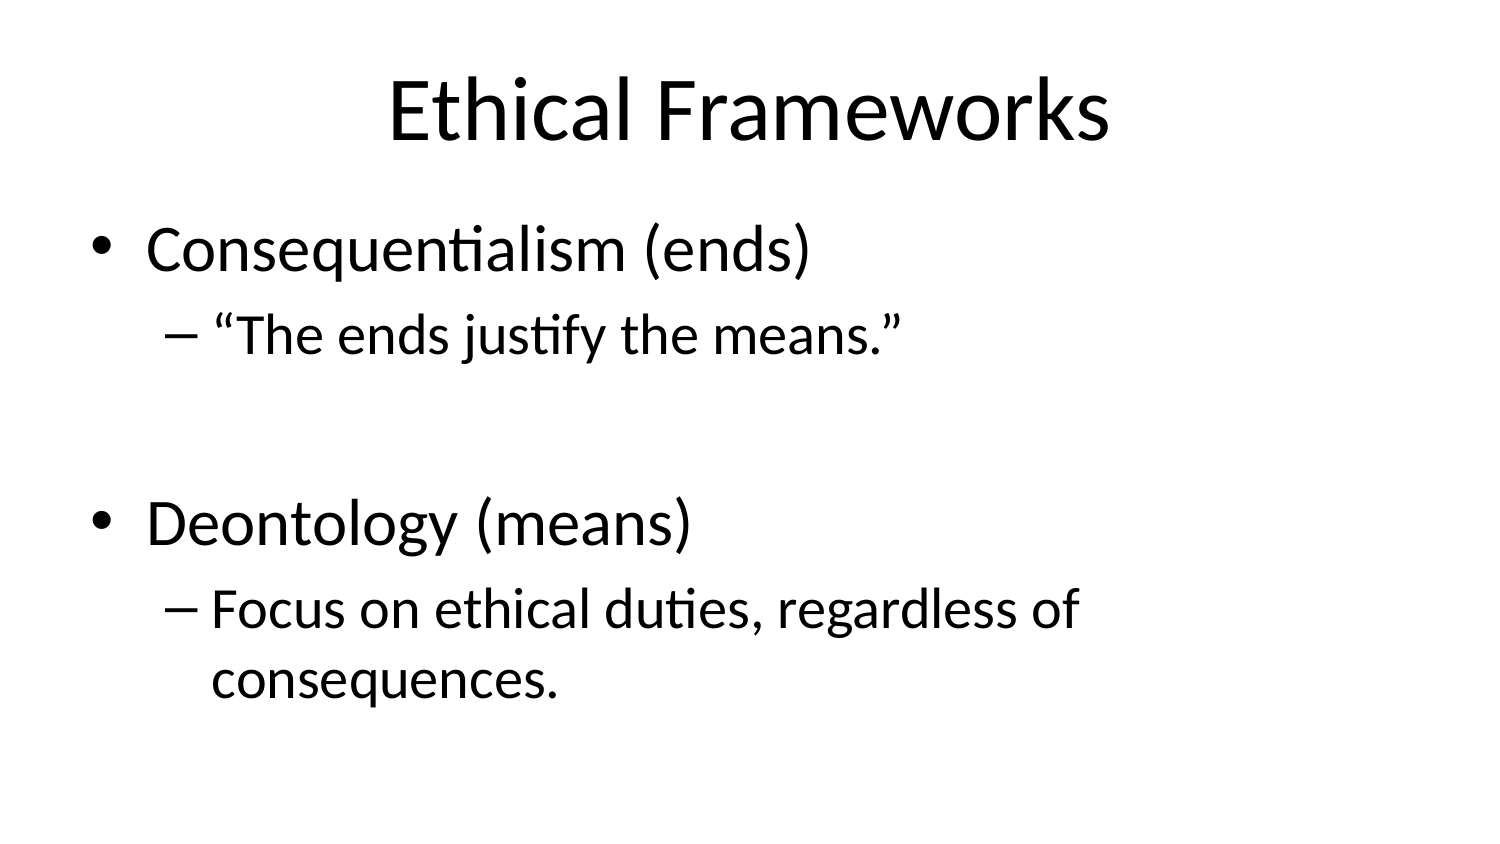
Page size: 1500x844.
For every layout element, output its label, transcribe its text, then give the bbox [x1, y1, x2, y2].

list Consequentialism (ends) “The ends justify the means.” Deontology (means) Focus on ethical duties, regardless of consequences. [75, 196, 1425, 754]
title Ethical Frameworks [75, 33, 1425, 175]
